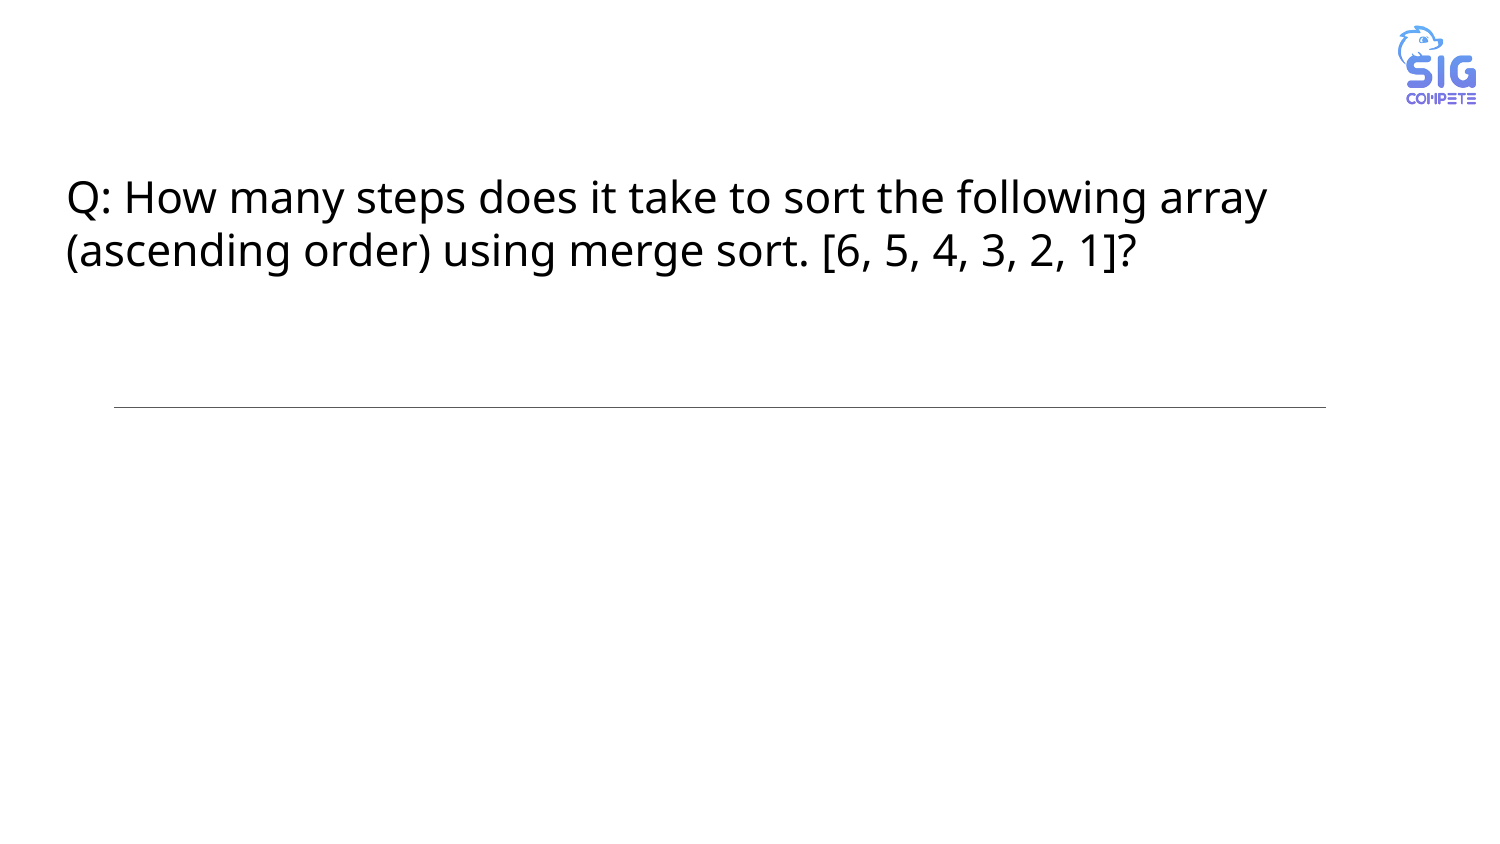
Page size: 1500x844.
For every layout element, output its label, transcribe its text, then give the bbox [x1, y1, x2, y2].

title Q: How many steps does it take to sort the following array (ascending order) using merge sort. [6, 5, 4, 3, 2, 1]? [51, 153, 1449, 248]
picture [1387, 18, 1483, 112]
